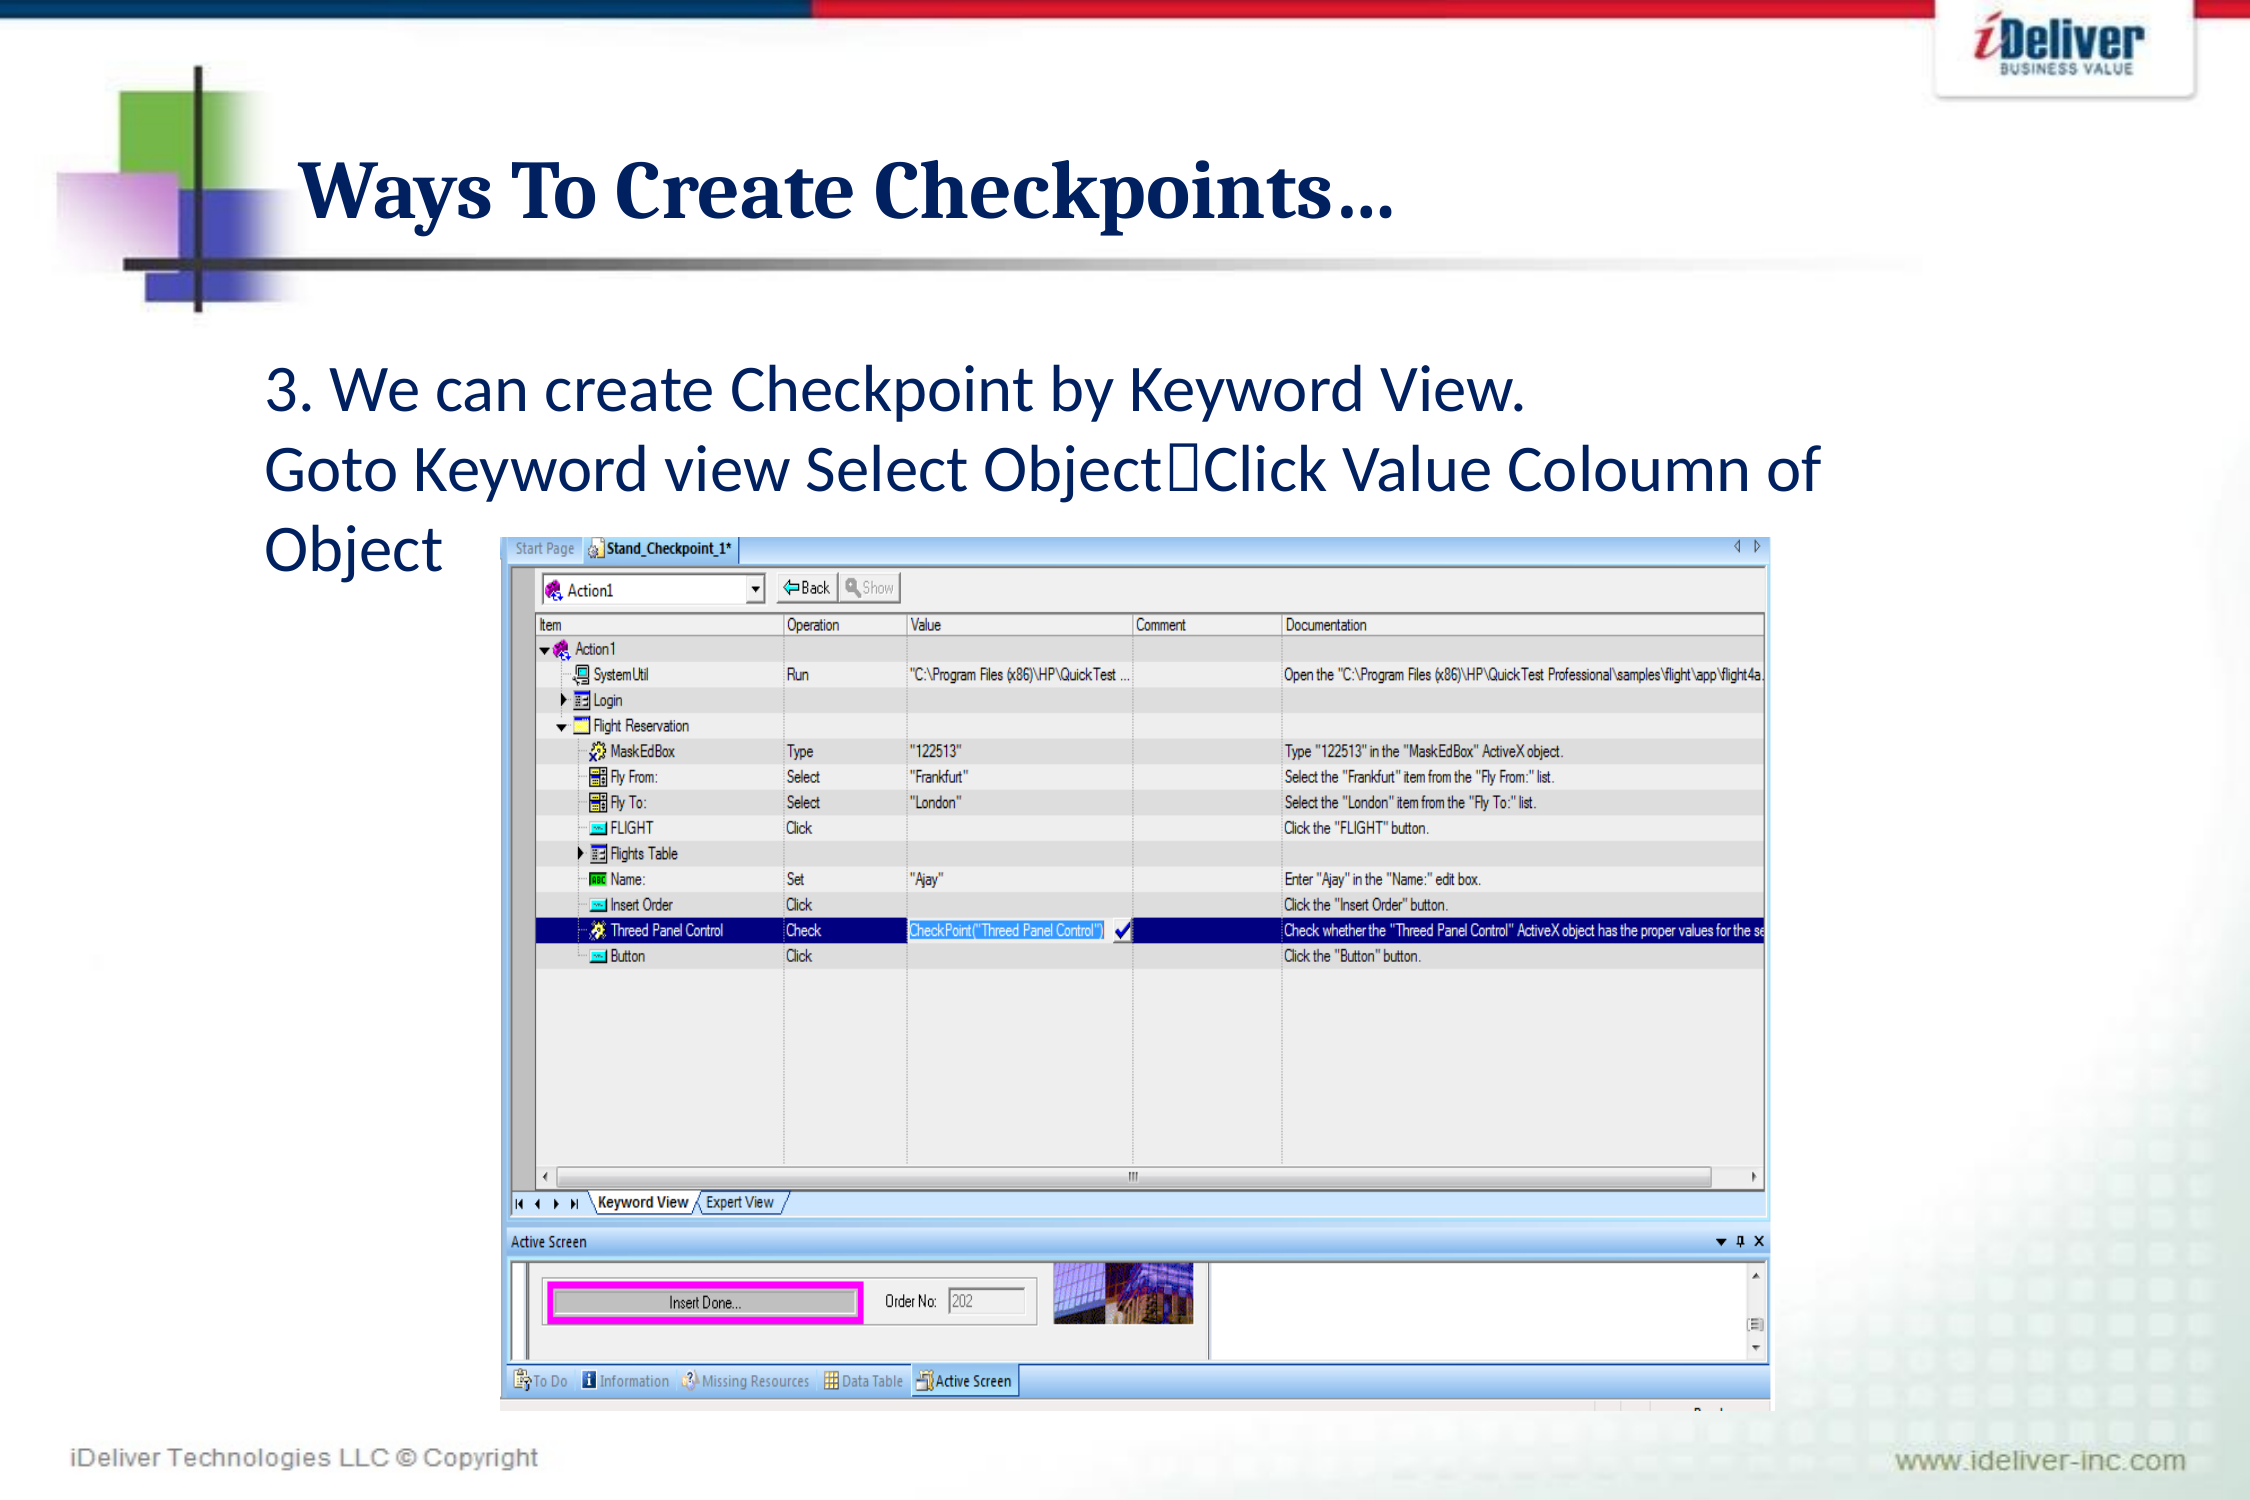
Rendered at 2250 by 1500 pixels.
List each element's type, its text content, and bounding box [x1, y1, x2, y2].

title Ways To Create Checkpoints… [112, 60, 2138, 310]
text_box 3. We can create Checkpoint by Keyword View. Goto Keyword view Select ObjectClick Value Coloumn of Object [249, 337, 1975, 912]
picture [0, 0, 2250, 1500]
